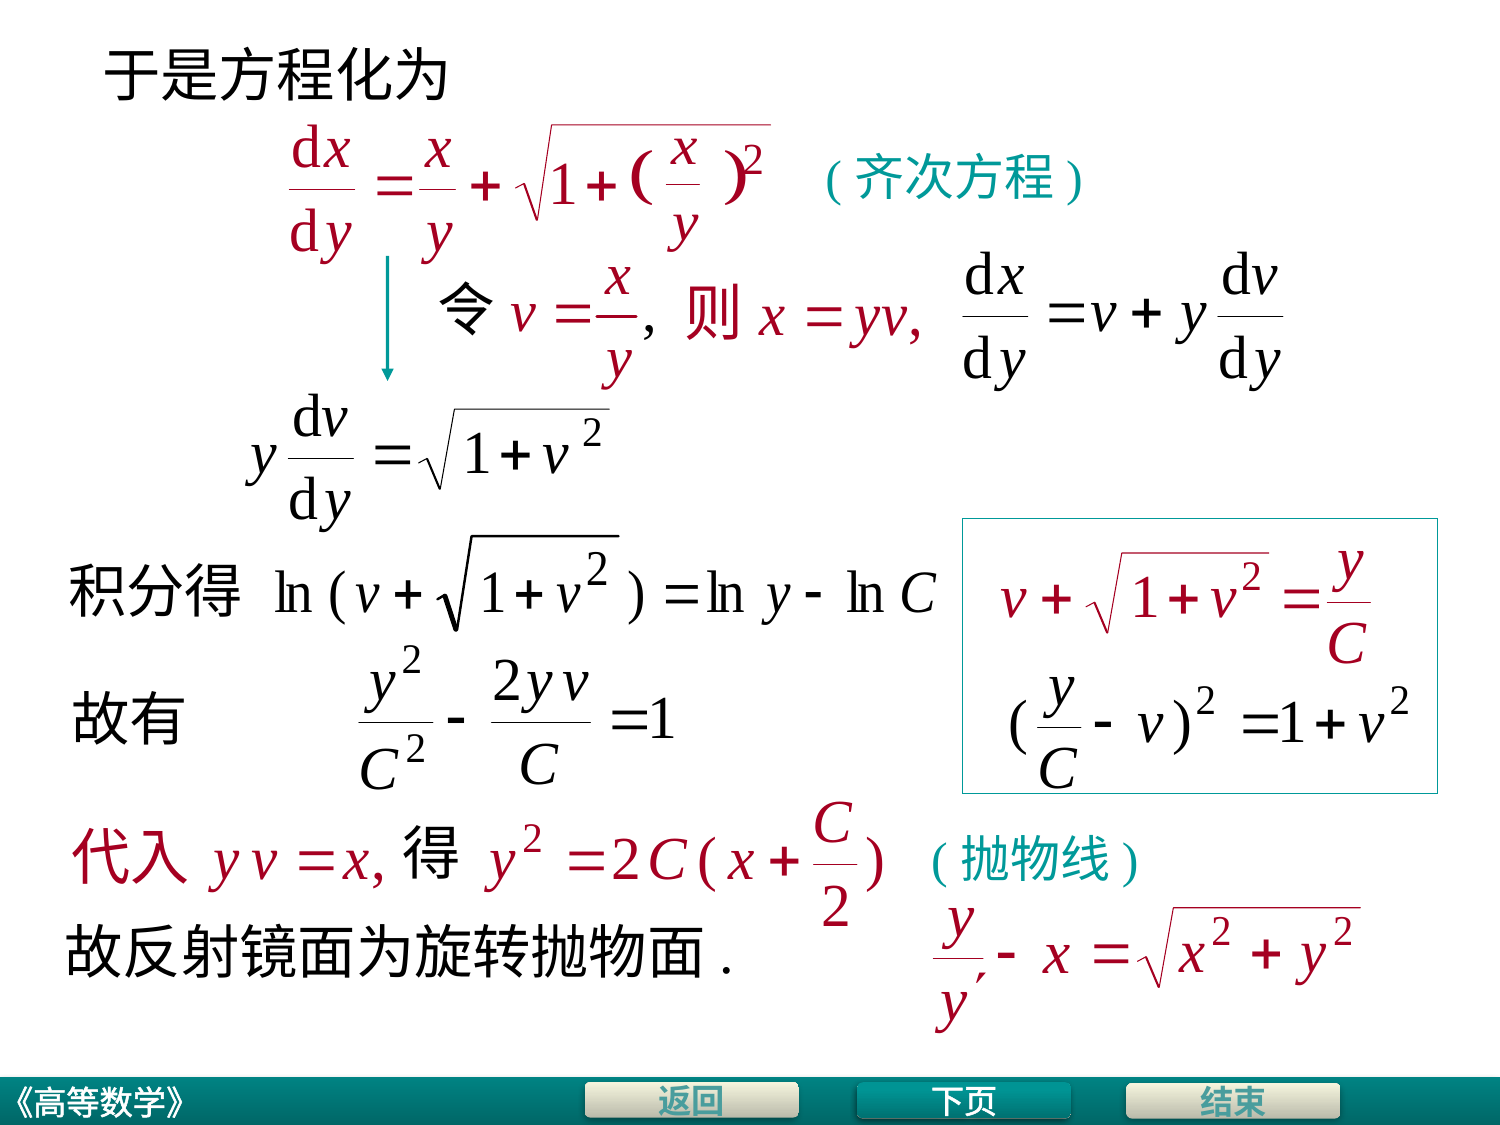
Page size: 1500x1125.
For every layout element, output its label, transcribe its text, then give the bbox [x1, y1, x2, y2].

text_box (齐次方程) [810, 129, 1113, 215]
text_box 于是方程化为 [87, 31, 500, 116]
text_box 下页 [857, 1082, 1072, 1118]
text_box [381, 277, 394, 381]
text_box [284, 115, 776, 269]
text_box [241, 384, 613, 538]
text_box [265, 522, 951, 640]
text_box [997, 528, 1376, 669]
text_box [480, 791, 888, 932]
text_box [958, 243, 1288, 396]
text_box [684, 282, 925, 354]
text_box 故有 [56, 675, 238, 760]
text_box 得 [387, 808, 475, 894]
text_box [928, 885, 1365, 1038]
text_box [1006, 653, 1413, 794]
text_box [68, 824, 388, 898]
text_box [343, 634, 676, 794]
text_box (抛物线) [891, 811, 1275, 897]
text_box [436, 245, 659, 394]
text_box [962, 518, 1438, 794]
text_box 积分得 [53, 546, 260, 632]
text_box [662, 118, 703, 257]
text_box 故反射镜面为旋转抛物面. [50, 908, 775, 994]
